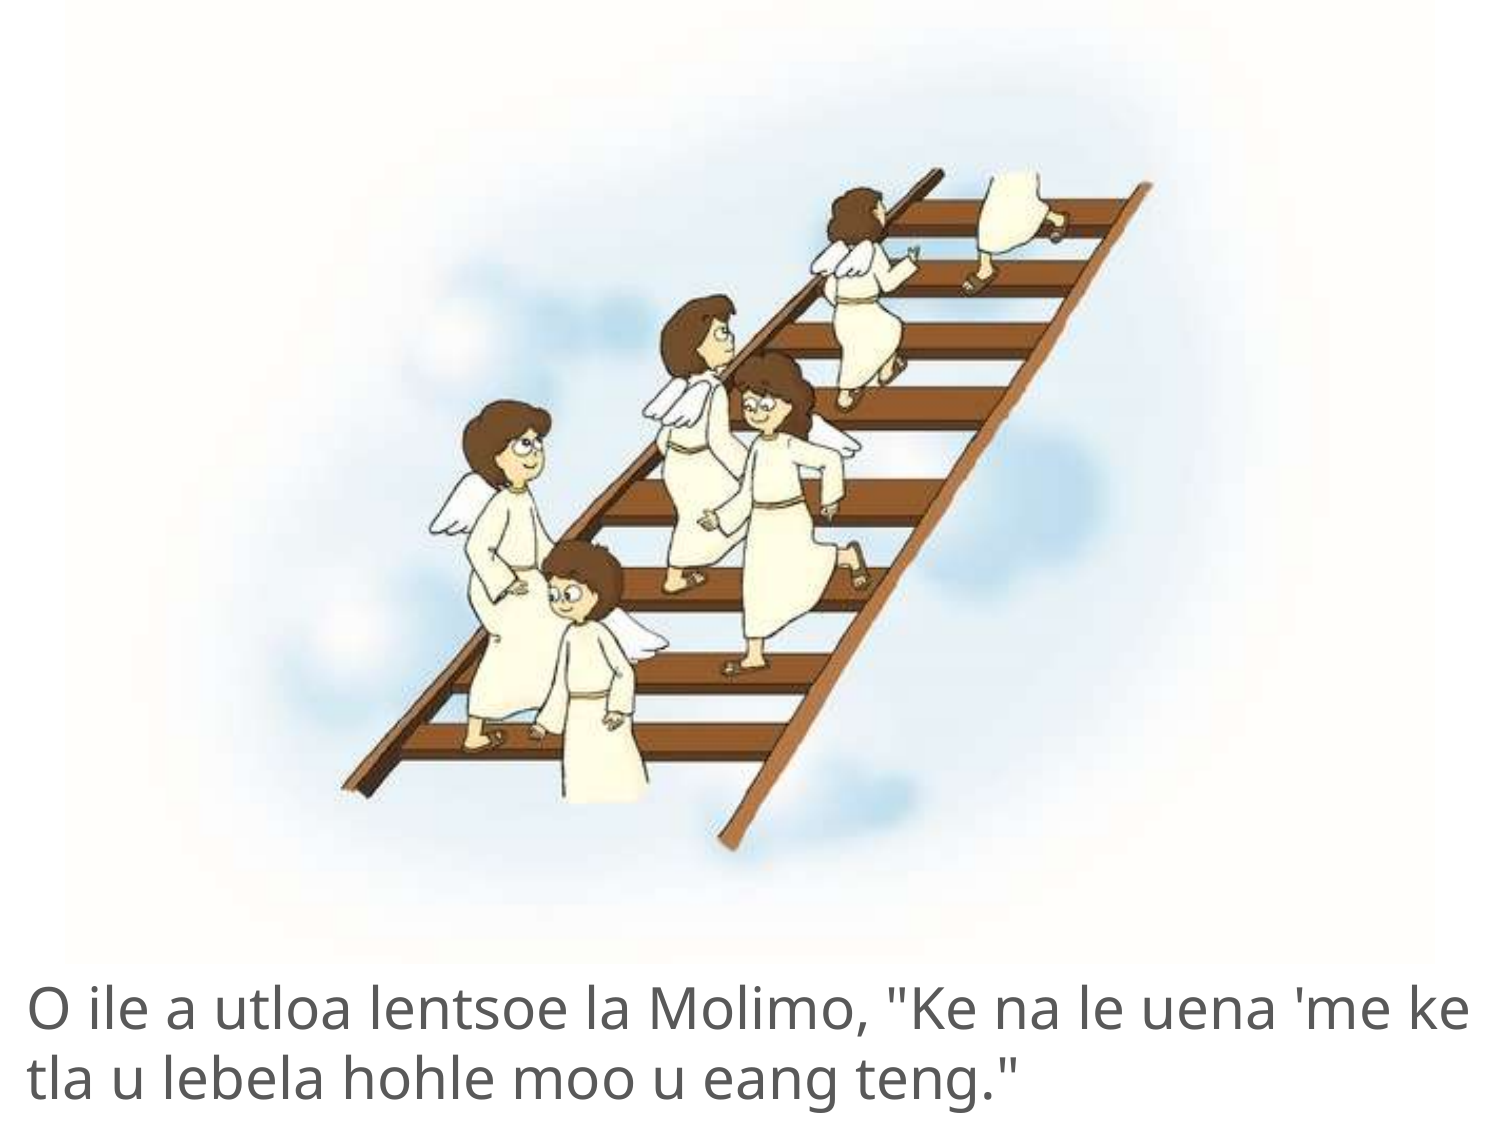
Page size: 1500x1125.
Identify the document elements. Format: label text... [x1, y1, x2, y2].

text_box O ile a utloa lentsoe la Molimo, "Ke na le uena 'me ke tla u lebela hohle moo u eang teng." [11, 964, 1498, 1119]
picture [64, 0, 1436, 965]
